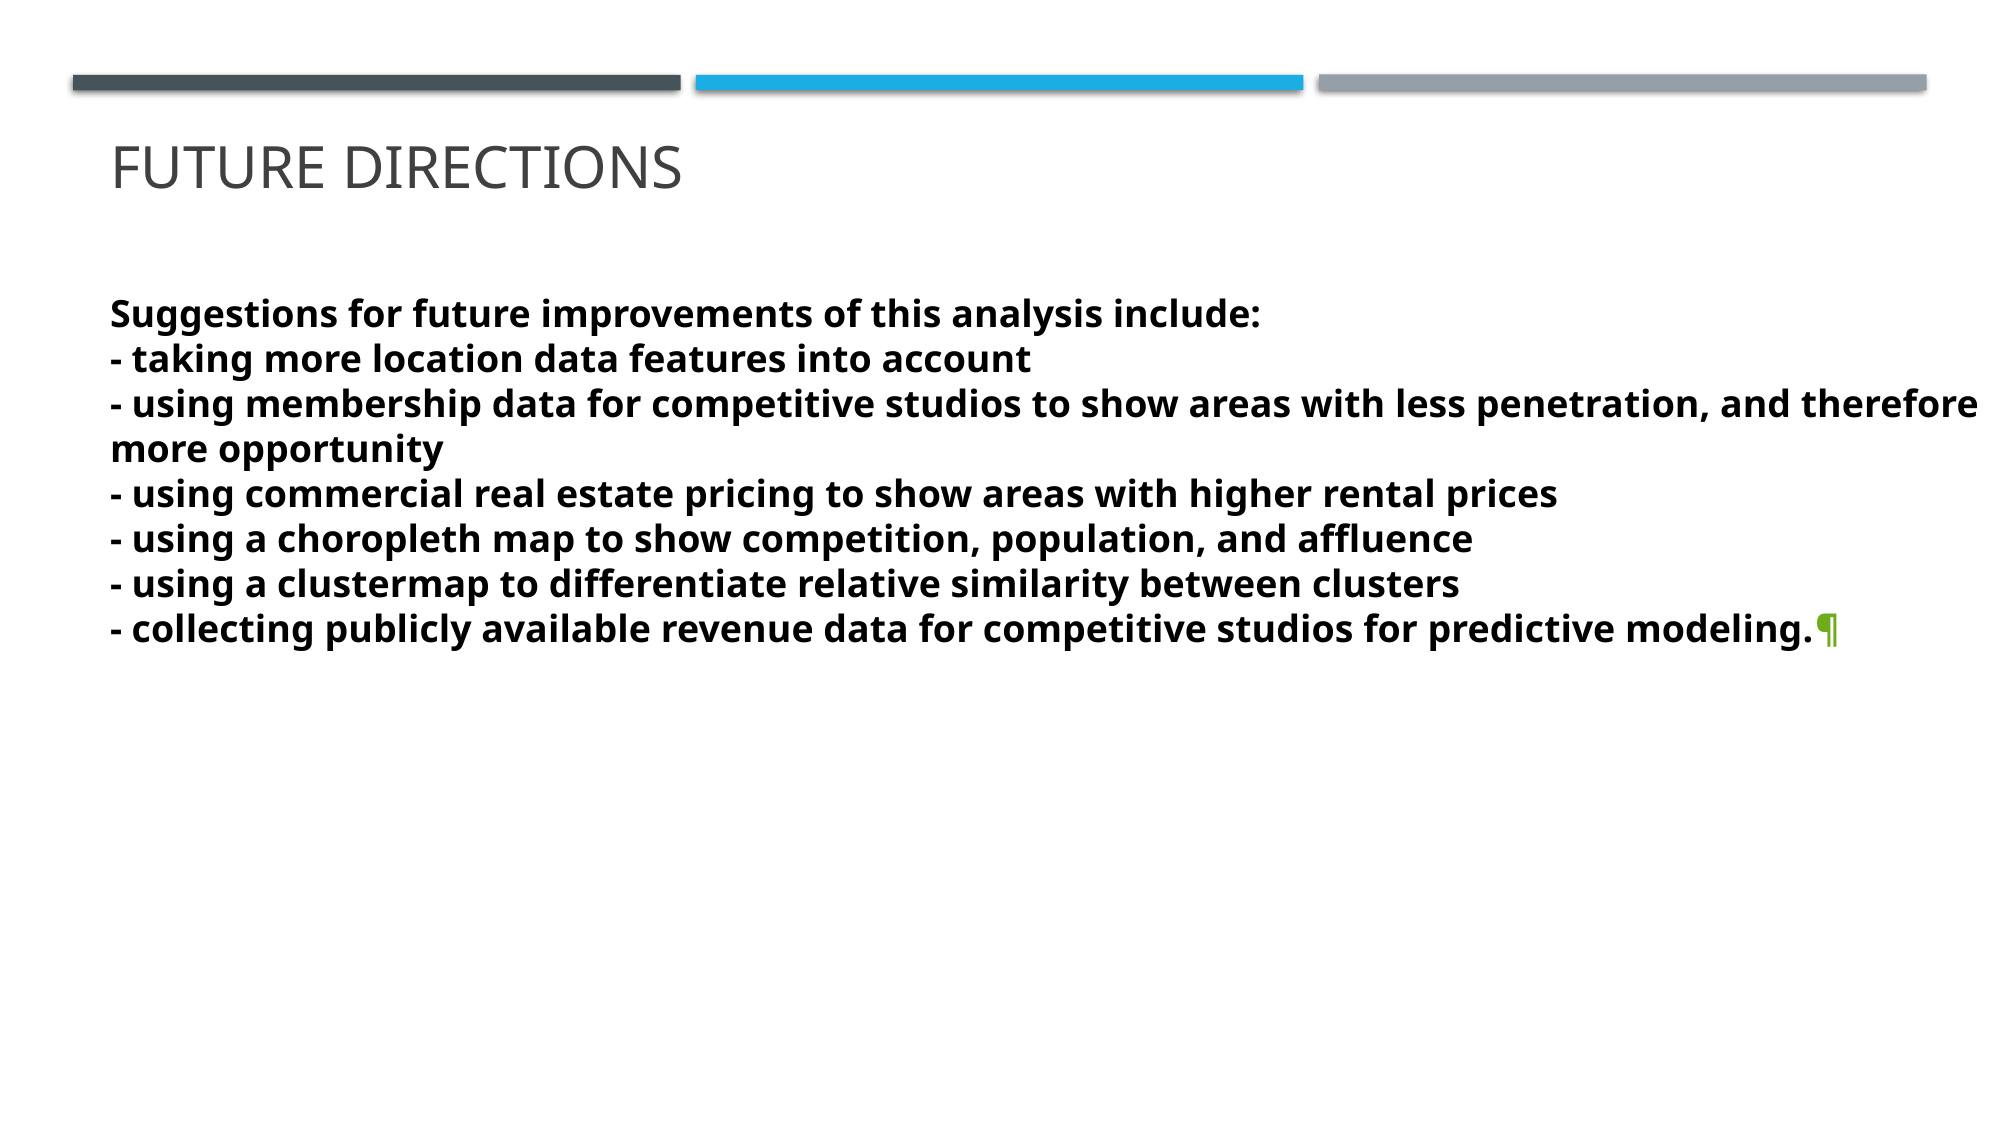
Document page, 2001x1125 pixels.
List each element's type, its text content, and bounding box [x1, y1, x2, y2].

title Future directions [95, 115, 1905, 208]
text_box Suggestions for future improvements of this analysis include: - taking more location data features into account - using membership data for competitive studios to show areas with less penetration, and therefore more opportunity - using commercial real estate pricing to show areas with higher rental prices - using a choropleth map to show competition, population, and affluence - using a clustermap to differentiate relative similarity between clusters - collecting publicly available revenue data for competitive studios for predictive modeling.¶ [95, 282, 2000, 663]
